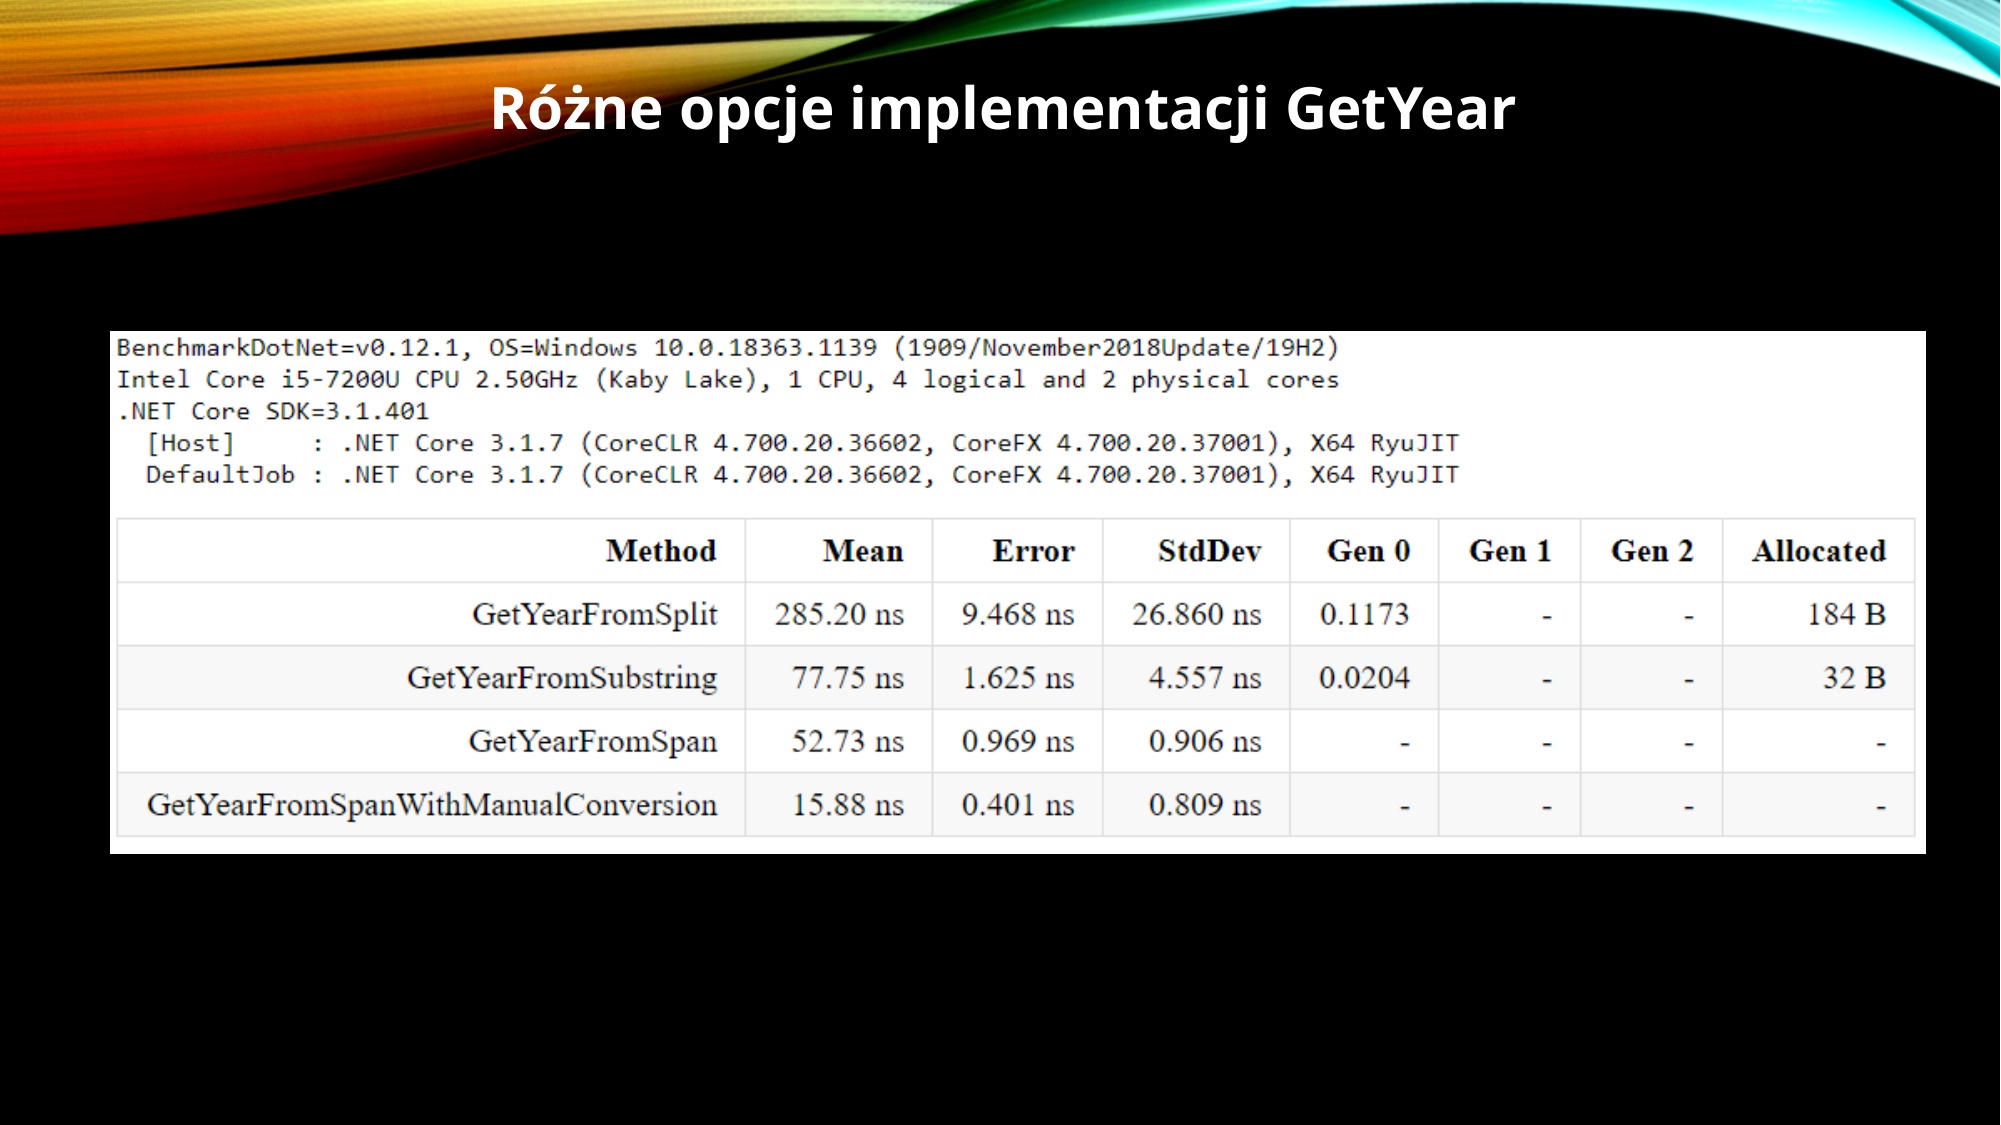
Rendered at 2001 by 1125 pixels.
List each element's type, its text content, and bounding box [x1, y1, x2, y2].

list Różne opcje implementacji GetYear [474, 72, 1562, 331]
picture [110, 331, 1926, 855]
picture [0, 0, 2000, 237]
